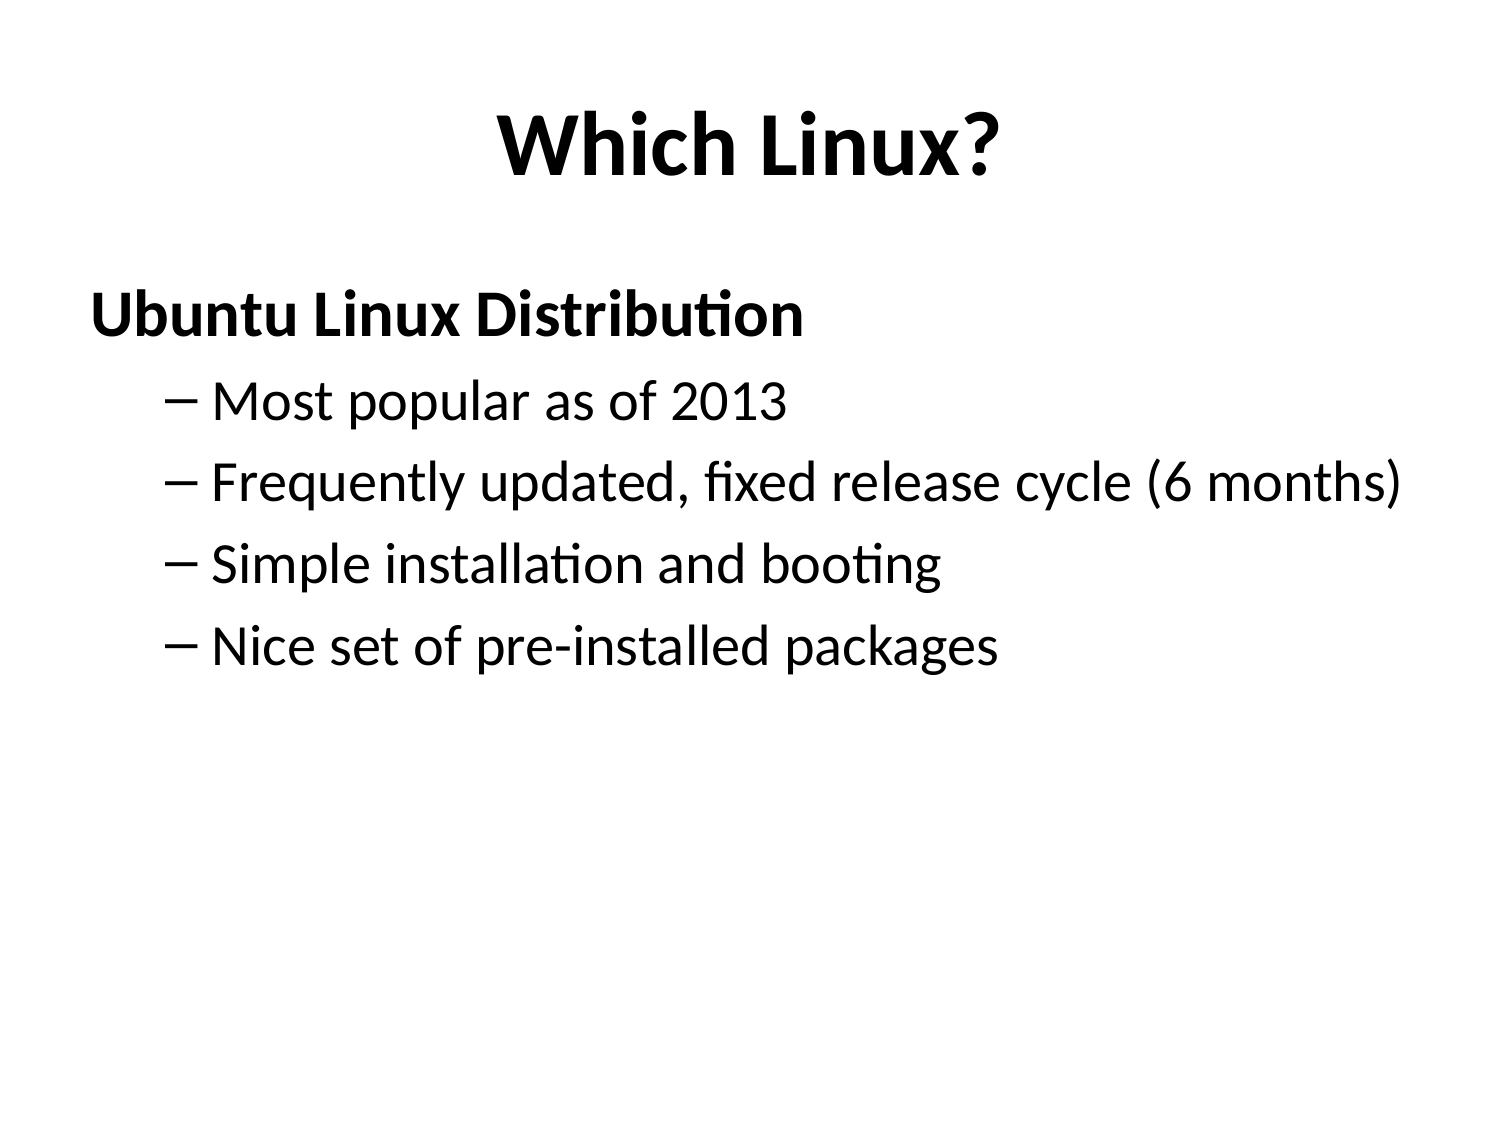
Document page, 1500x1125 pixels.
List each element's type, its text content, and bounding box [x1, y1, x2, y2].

title Which Linux? [75, 45, 1425, 233]
list Ubuntu Linux Distribution Most popular as of 2013 Frequently updated, fixed release cycle (6 months) Simple installation and booting Nice set of pre-installed packages [75, 262, 1425, 1005]
